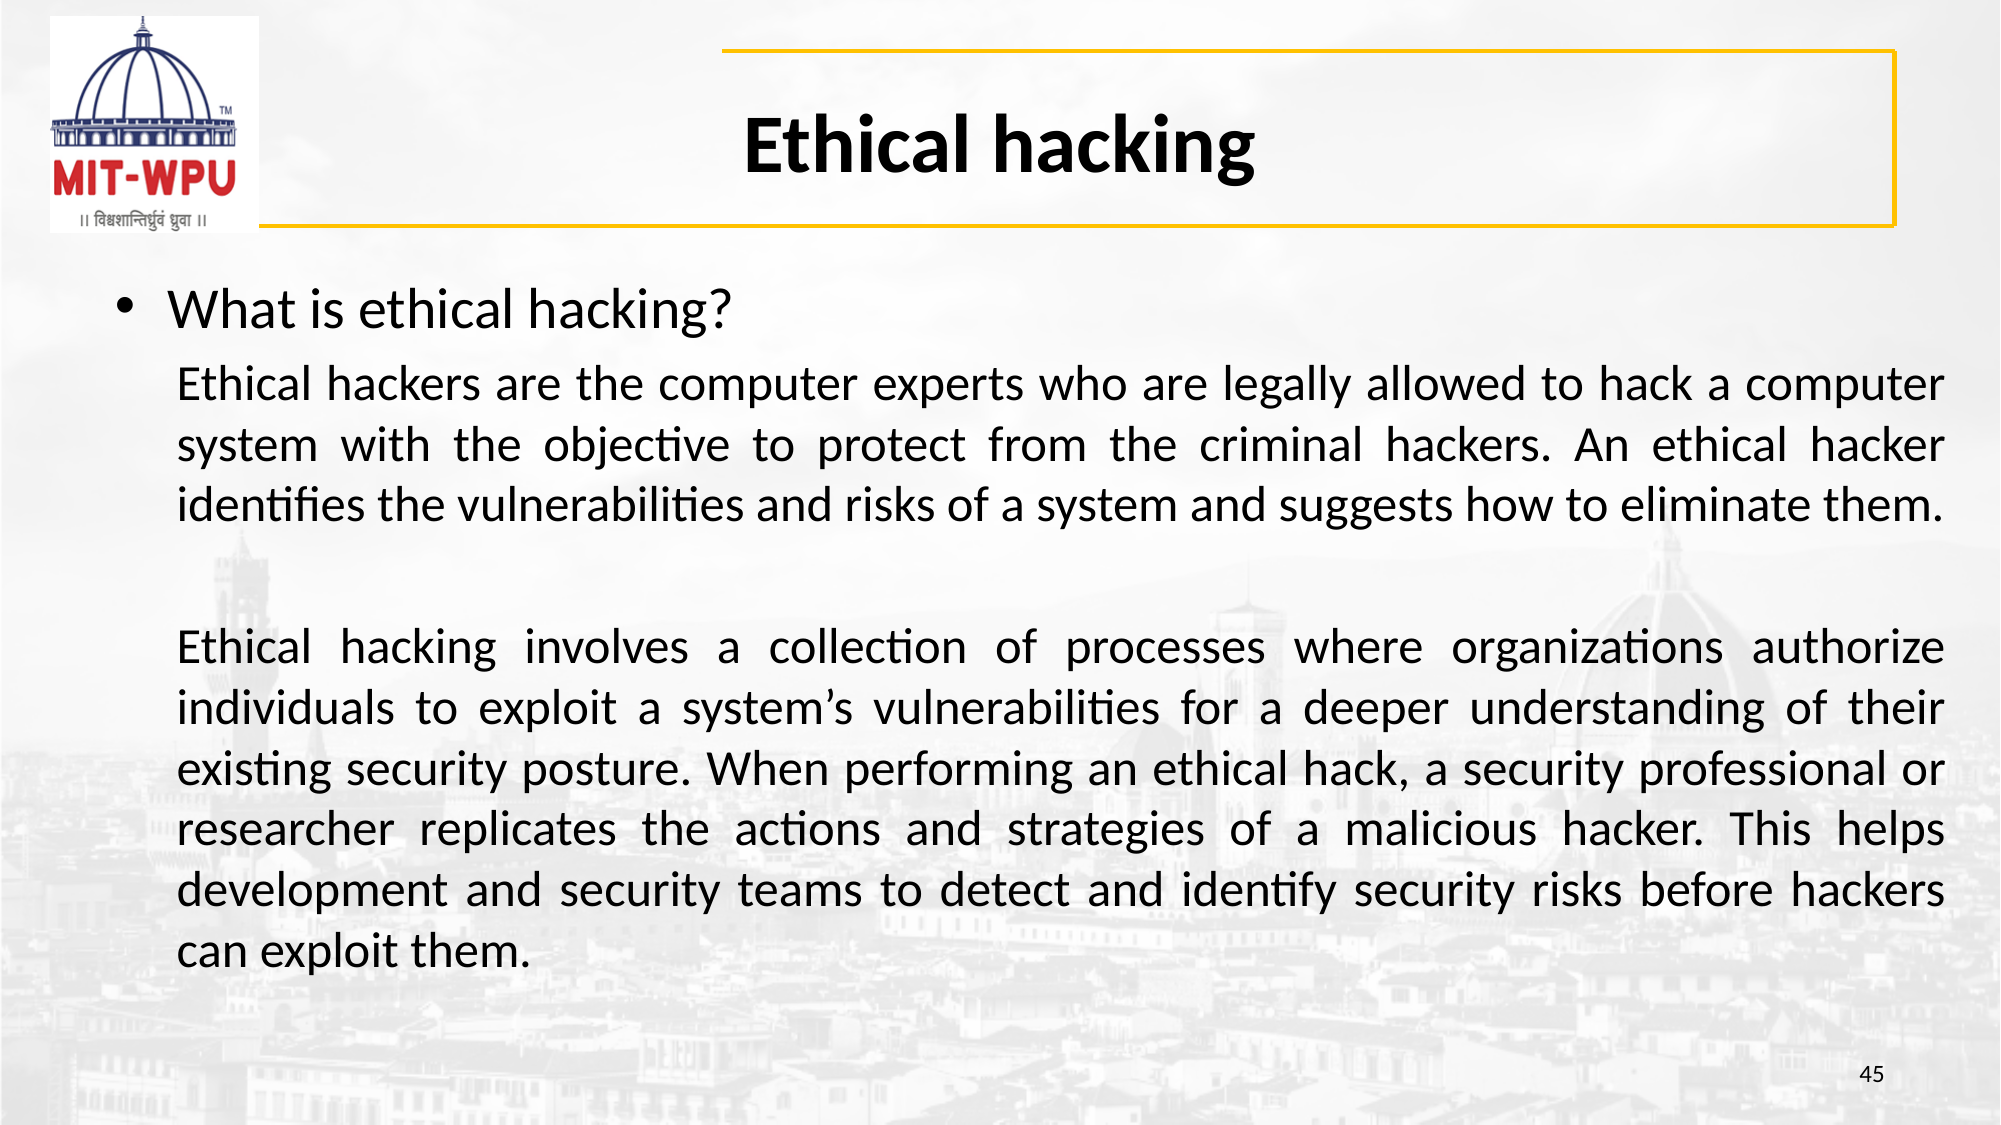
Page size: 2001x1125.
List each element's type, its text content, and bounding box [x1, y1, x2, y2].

list What is ethical hacking? Ethical hackers are the computer experts who are legally allowed to hack a computer system with the objective to protect from the criminal hackers. An ethical hacker identifies the vulnerabilities and risks of a system and suggests how to eliminate them. Ethical hacking involves a collection of processes where organizations authorize individuals to exploit a system’s vulnerabilities for a deeper understanding of their existing security posture. When performing an ethical hack, a security professional or researcher replicates the actions and strategies of a malicious hacker. This helps development and security teams to detect and identify security risks before hackers can exploit them. [99, 262, 1963, 1005]
slide_number 45 [1433, 1042, 1900, 1103]
picture [50, 16, 259, 233]
title Ethical hacking [99, 45, 1900, 233]
